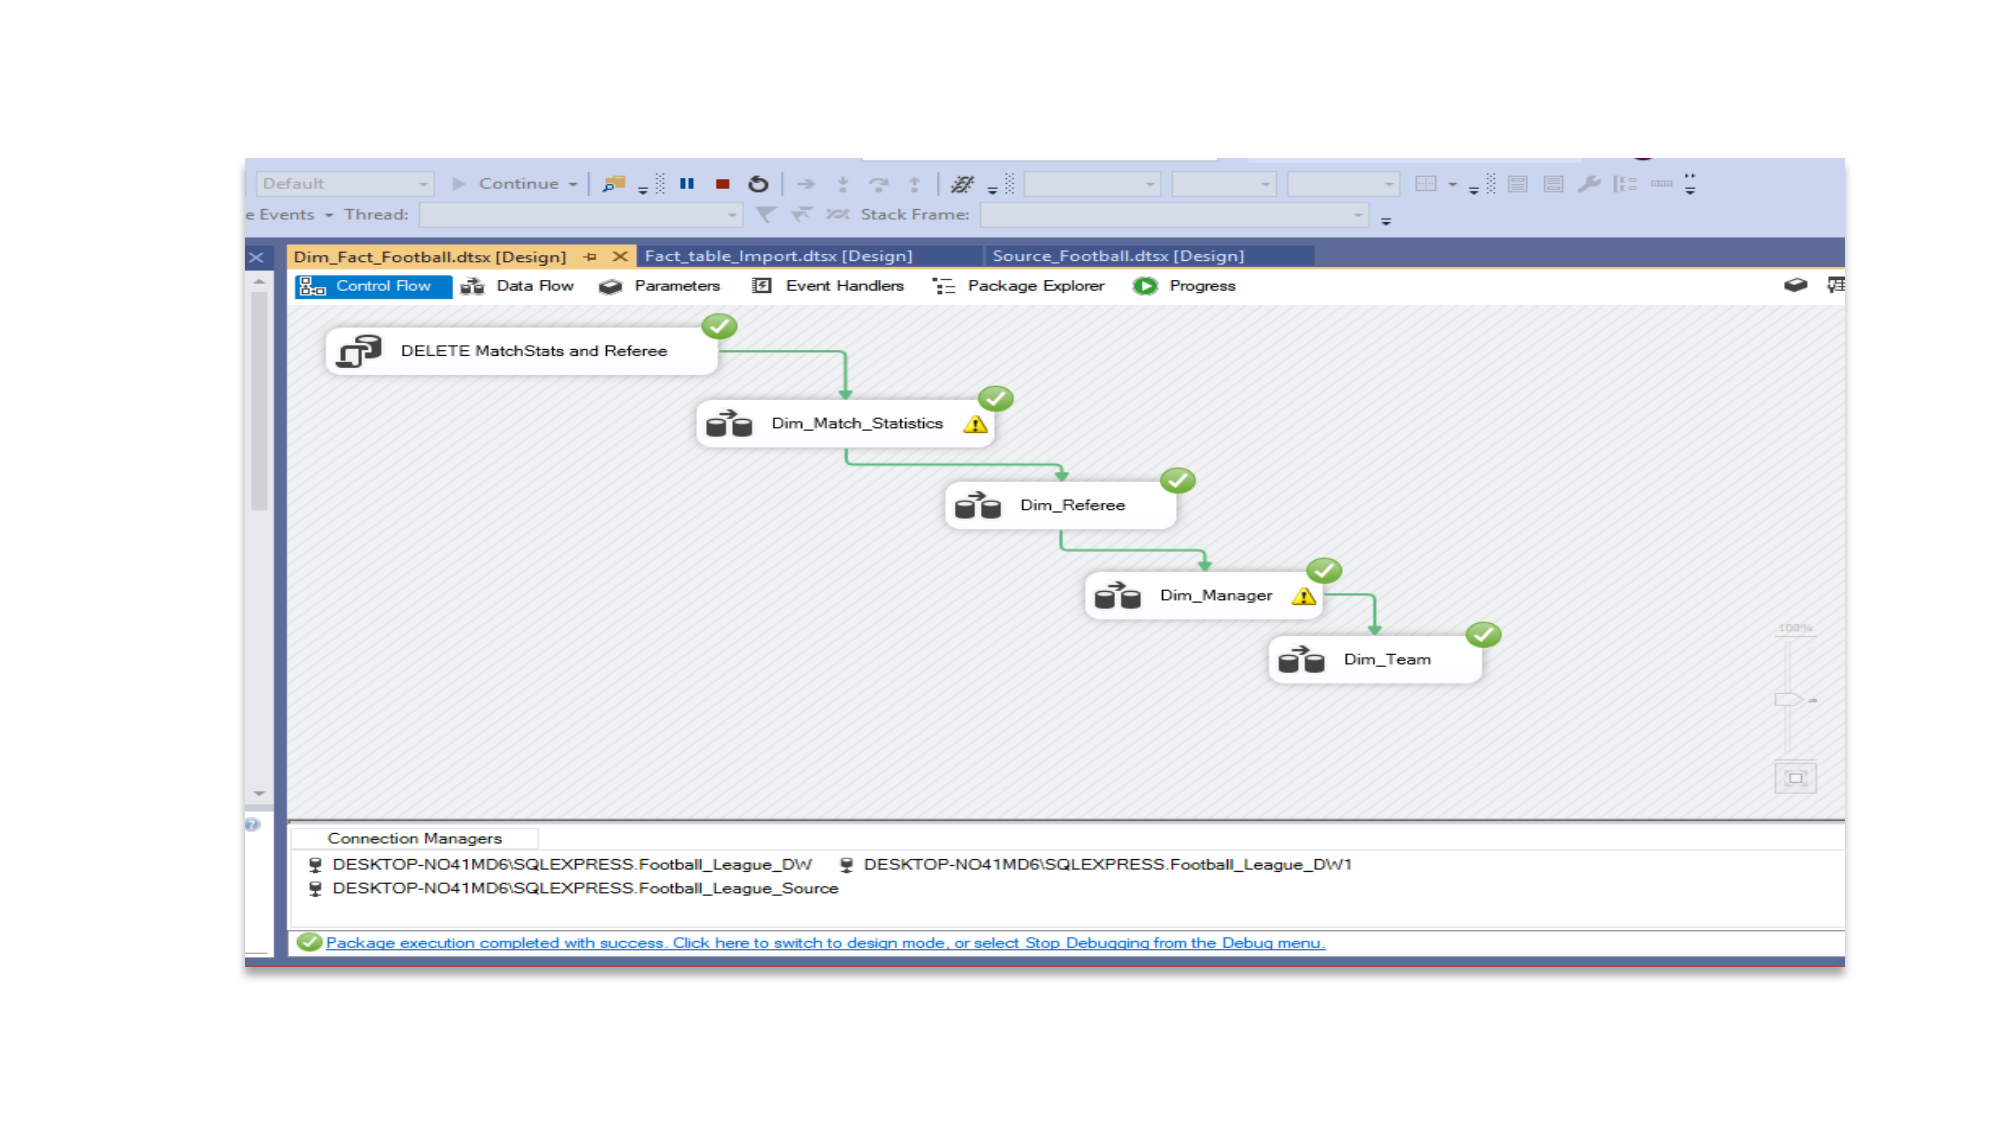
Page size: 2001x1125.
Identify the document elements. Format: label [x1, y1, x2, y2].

list [245, 158, 1845, 967]
